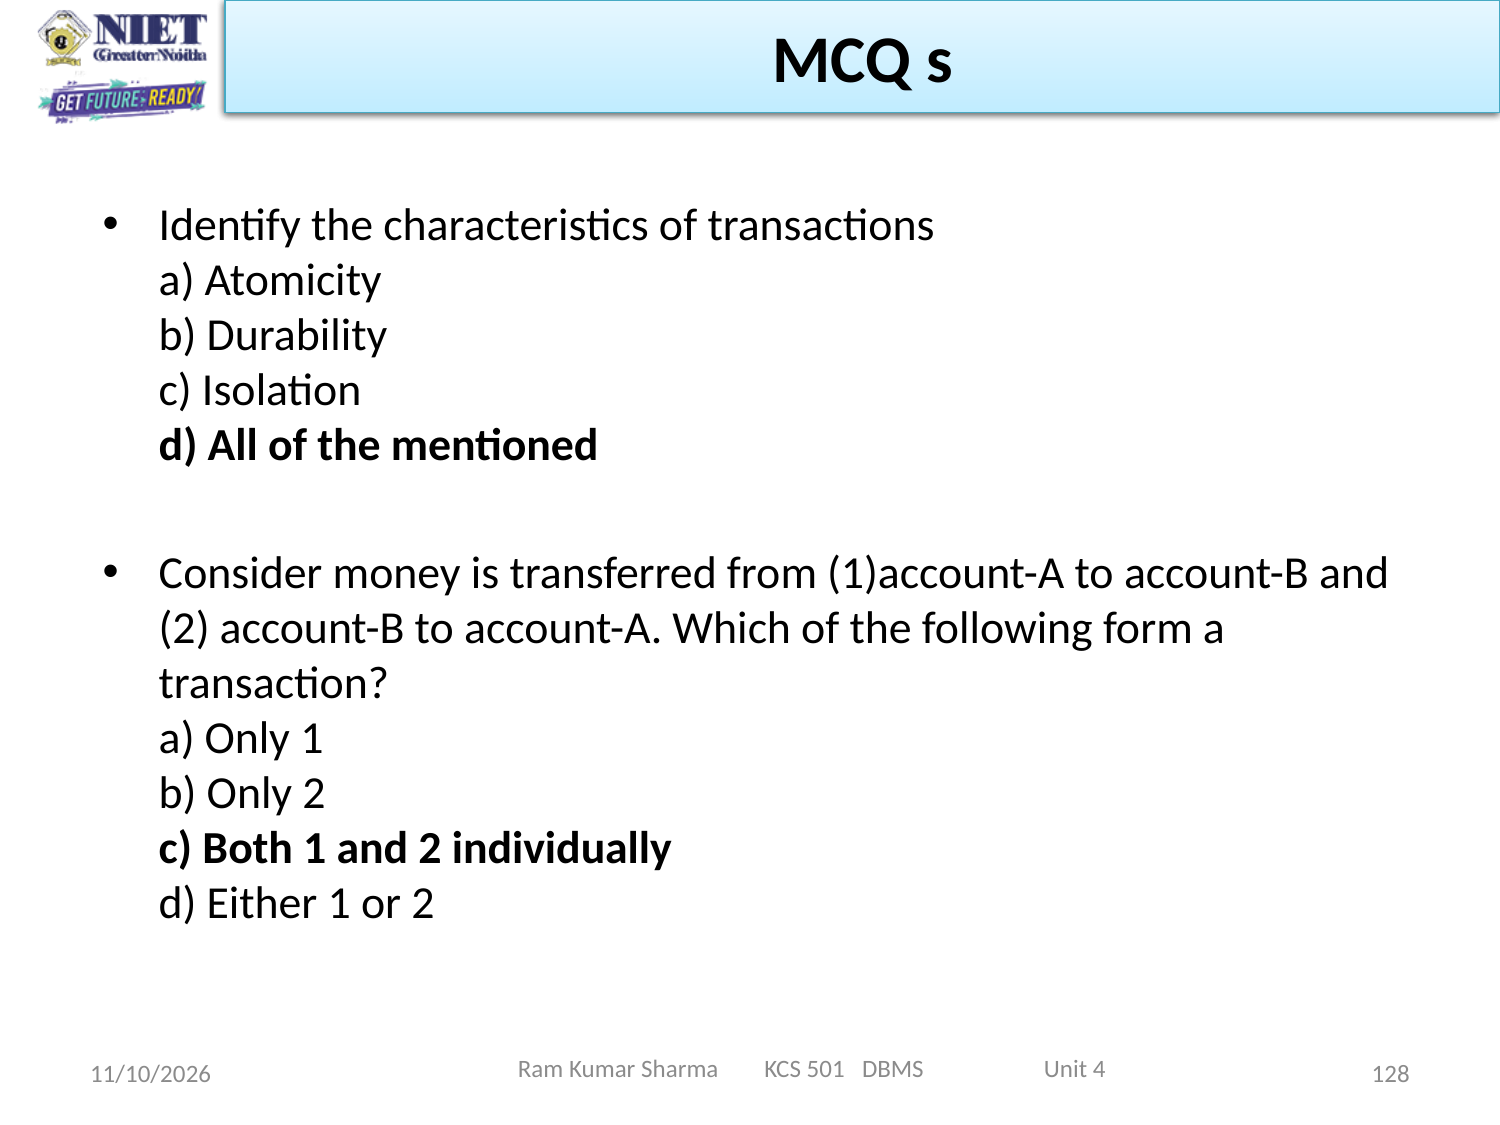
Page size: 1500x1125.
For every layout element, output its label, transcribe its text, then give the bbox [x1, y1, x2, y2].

footer Ram Kumar Sharma KCS 501 DBMS Unit 4 [412, 1037, 1213, 1098]
list Identify the characteristics of transactions a) Atomicity b) Durability c) Isolation d) All of the mentioned Consider money is transferred from (1)account-A to account-B and (2) account-B to account-A. Which of the following form a transaction? a) Only 1 b) Only 2 c) Both 1 and 2 individually d) Either 1 or 2 [87, 187, 1438, 930]
picture [0, 0, 244, 135]
text_box MCQ s [238, 0, 1500, 113]
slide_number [75, 1042, 425, 1103]
slide_number 128 [1074, 1042, 1425, 1103]
